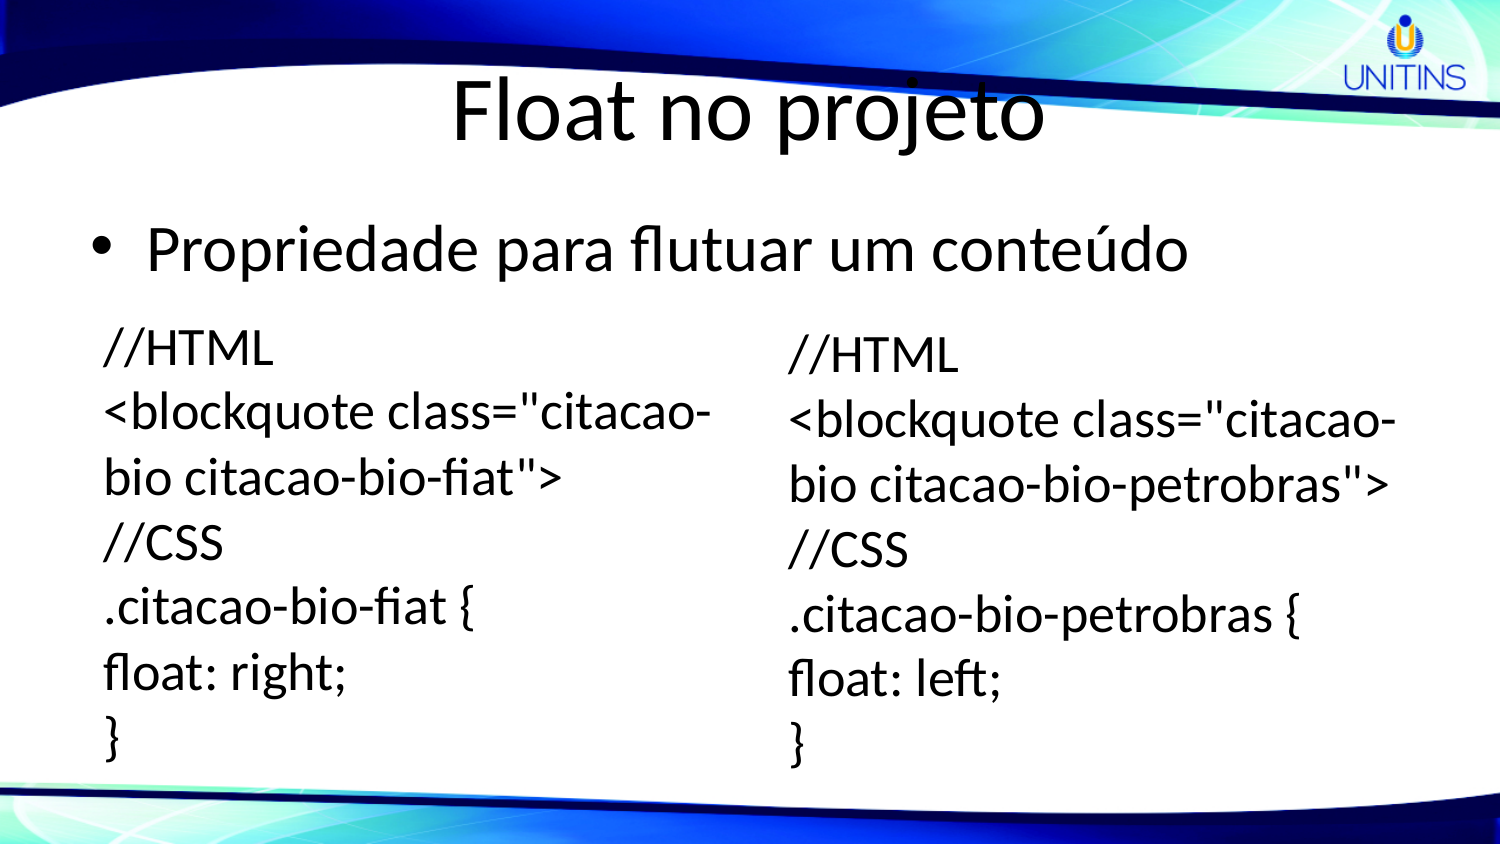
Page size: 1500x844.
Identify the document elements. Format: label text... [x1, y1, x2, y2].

picture [0, 0, 1500, 844]
text_box //HTML <blockquote class="citacao-bio citacao-bio-petrobras"> //CSS .citacao-bio-petrobras { float: left; } [773, 310, 1436, 781]
title Float no projeto [74, 33, 1426, 175]
list Propriedade para flutuar um conteúdo [74, 196, 1426, 293]
text_box //HTML <blockquote class="citacao-bio citacao-bio-fiat"> //CSS .citacao-bio-fiat { float: right; } [88, 303, 750, 774]
